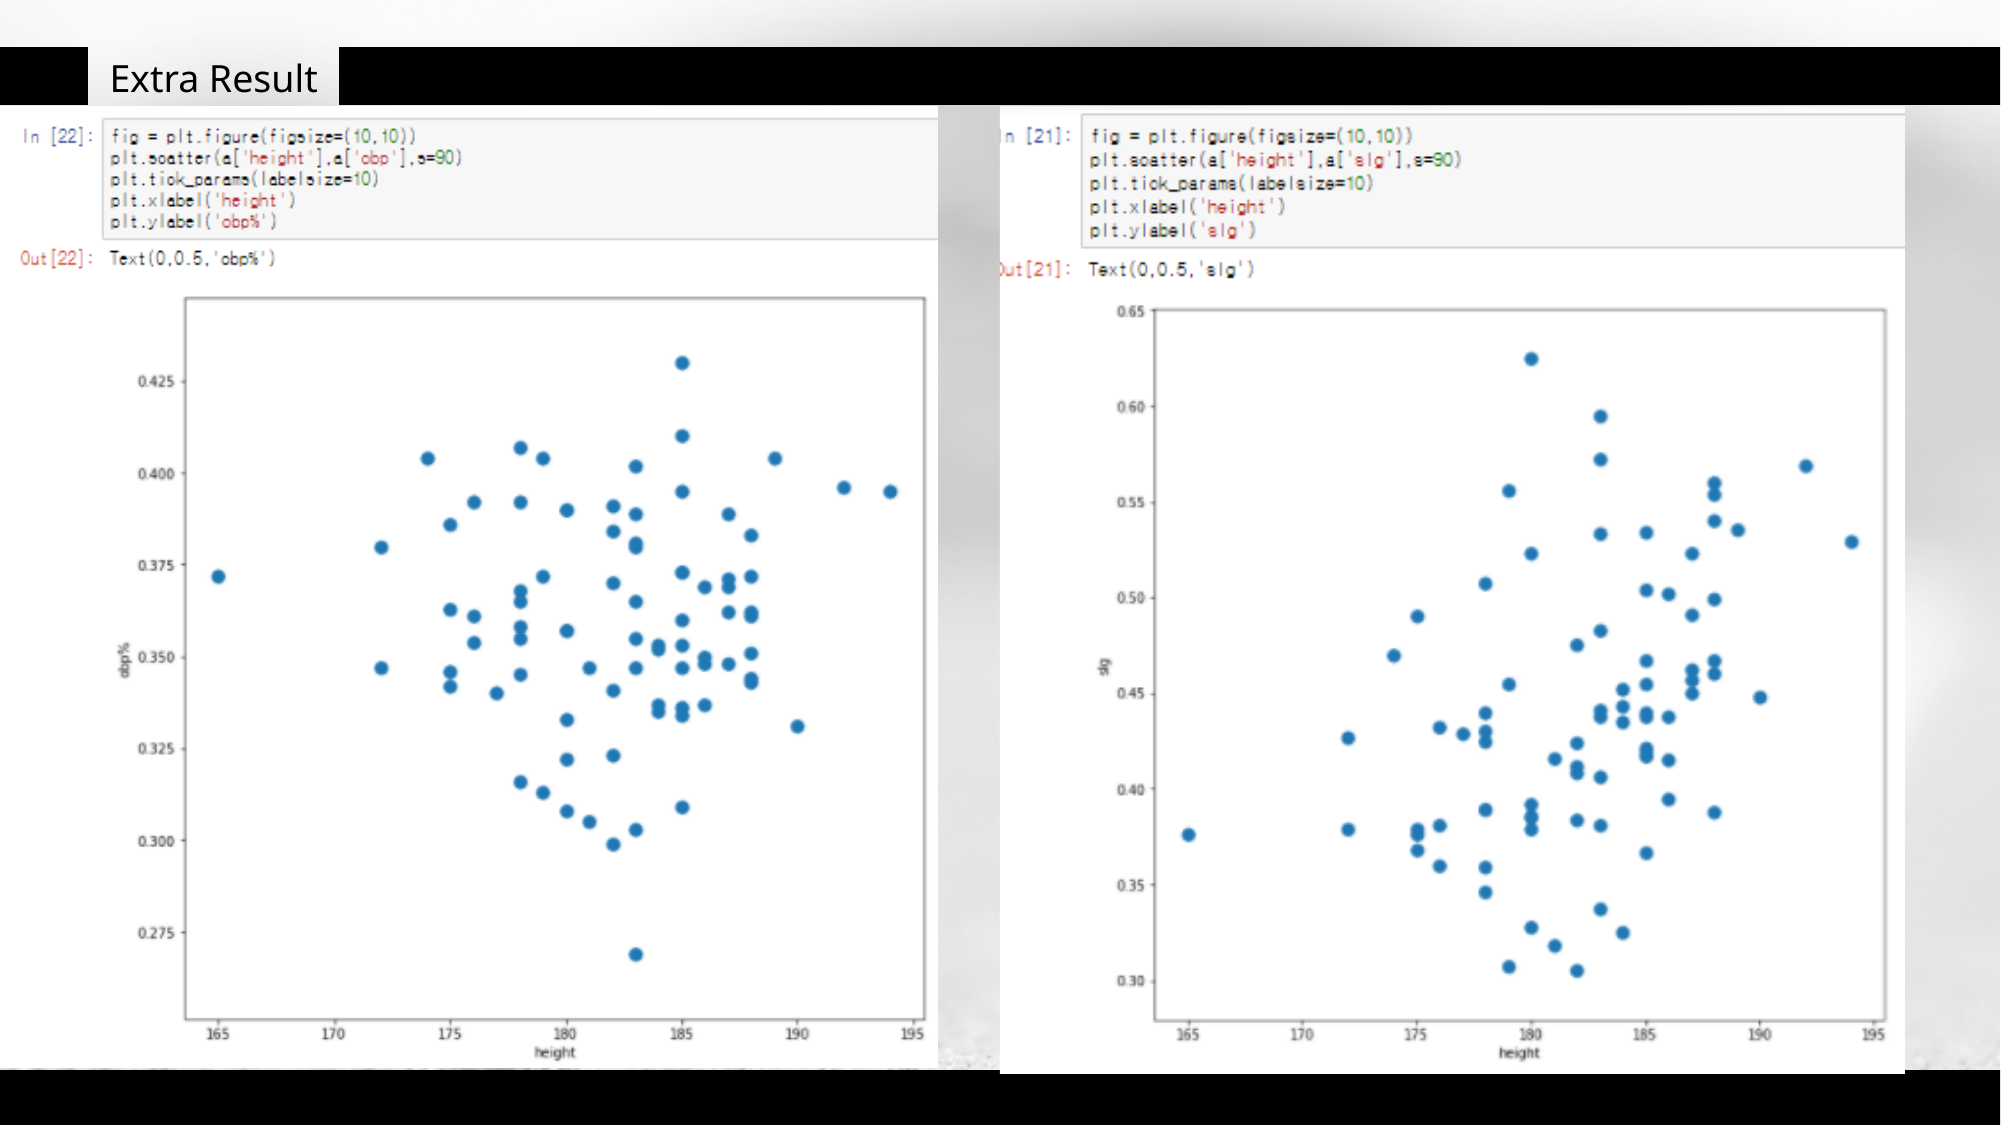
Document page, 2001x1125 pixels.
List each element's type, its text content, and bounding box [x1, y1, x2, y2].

picture [999, 106, 1905, 1074]
text_box Extra Result [94, 47, 333, 106]
picture [0, 106, 938, 1068]
